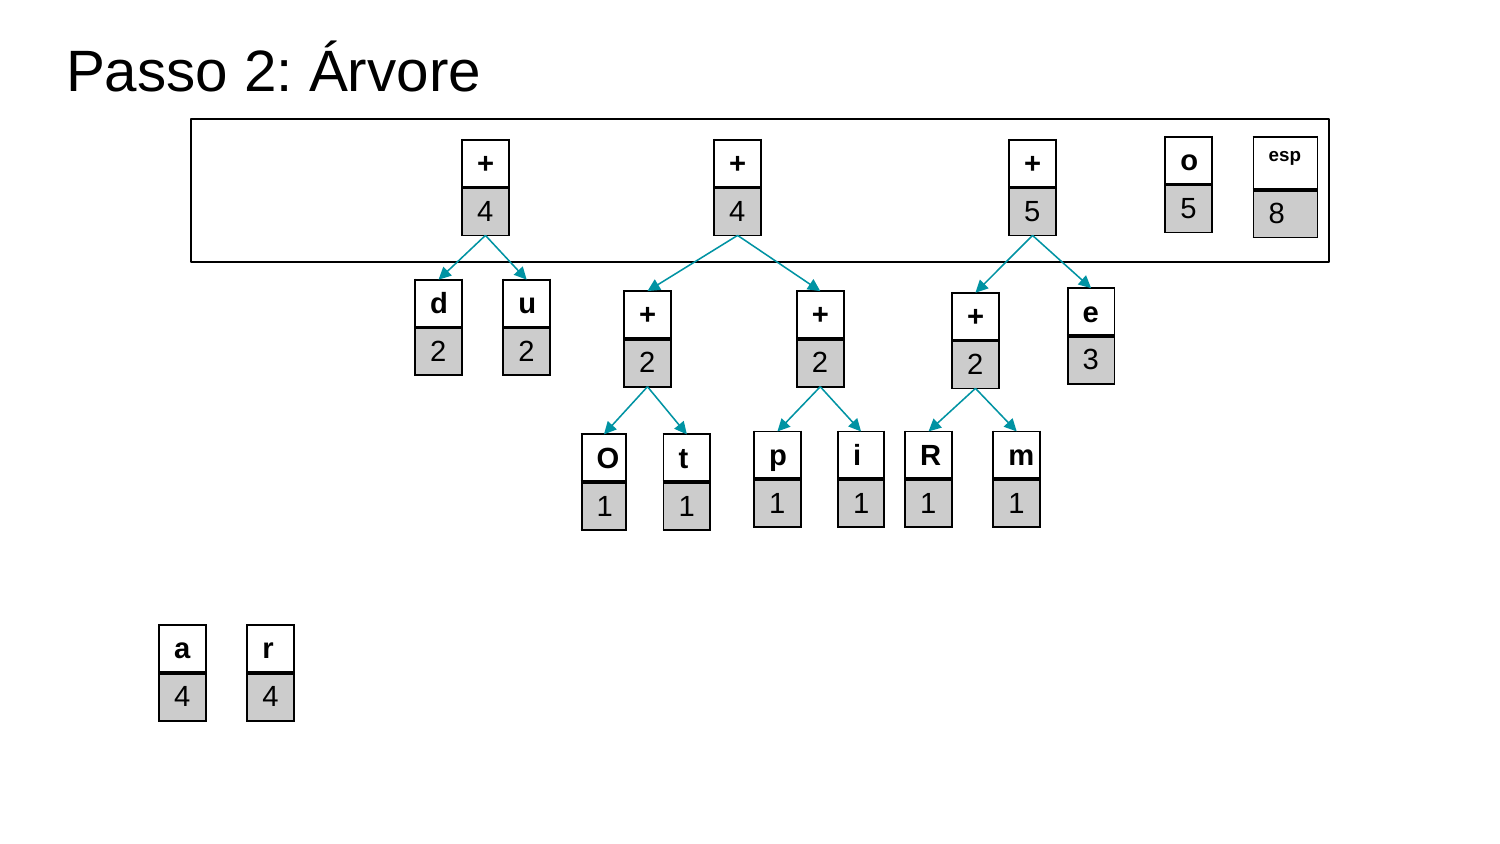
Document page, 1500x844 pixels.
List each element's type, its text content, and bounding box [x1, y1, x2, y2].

table_cell 2 [798, 341, 843, 386]
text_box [738, 239, 821, 292]
table_header r [248, 626, 293, 671]
table_cell 1 [906, 481, 951, 526]
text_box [486, 239, 527, 280]
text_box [647, 239, 738, 292]
table_header R [906, 432, 951, 477]
table_cell 1 [664, 484, 709, 529]
table_cell 3 [1069, 338, 1114, 383]
table_header + [715, 141, 760, 186]
table_header t [664, 435, 709, 480]
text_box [648, 390, 688, 435]
table_header + [953, 294, 998, 339]
table_cell 1 [839, 481, 883, 526]
table_header + [1010, 141, 1055, 186]
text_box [777, 390, 821, 432]
table_cell 2 [953, 342, 998, 388]
table_cell 2 [416, 329, 461, 374]
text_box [928, 392, 976, 432]
table_header d [416, 281, 461, 326]
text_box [975, 239, 1033, 293]
table_cell 5 [1010, 189, 1055, 235]
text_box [438, 239, 486, 280]
table_header O [583, 435, 625, 480]
table_cell 1 [755, 481, 800, 526]
table_header p [755, 432, 800, 477]
table_header + [798, 292, 843, 337]
table_cell 1 [583, 484, 625, 529]
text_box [976, 392, 1017, 432]
table_header u [504, 281, 549, 326]
table_cell 2 [504, 329, 549, 374]
table_header a [160, 626, 205, 671]
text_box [1033, 239, 1092, 289]
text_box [821, 390, 862, 432]
text_box [191, 118, 1329, 263]
title Passo 2: Árvore [51, 18, 1449, 113]
table_header + [463, 141, 508, 186]
table_cell 1 [994, 481, 1039, 526]
table_cell 4 [248, 675, 293, 720]
table_header i [839, 432, 883, 477]
table_header e [1069, 289, 1114, 334]
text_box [603, 390, 648, 435]
table_cell 4 [160, 675, 205, 720]
table_cell 4 [463, 189, 508, 235]
table_header m [994, 432, 1039, 477]
table_cell 4 [715, 189, 760, 235]
table_cell 2 [625, 341, 670, 386]
table_header + [625, 292, 670, 337]
